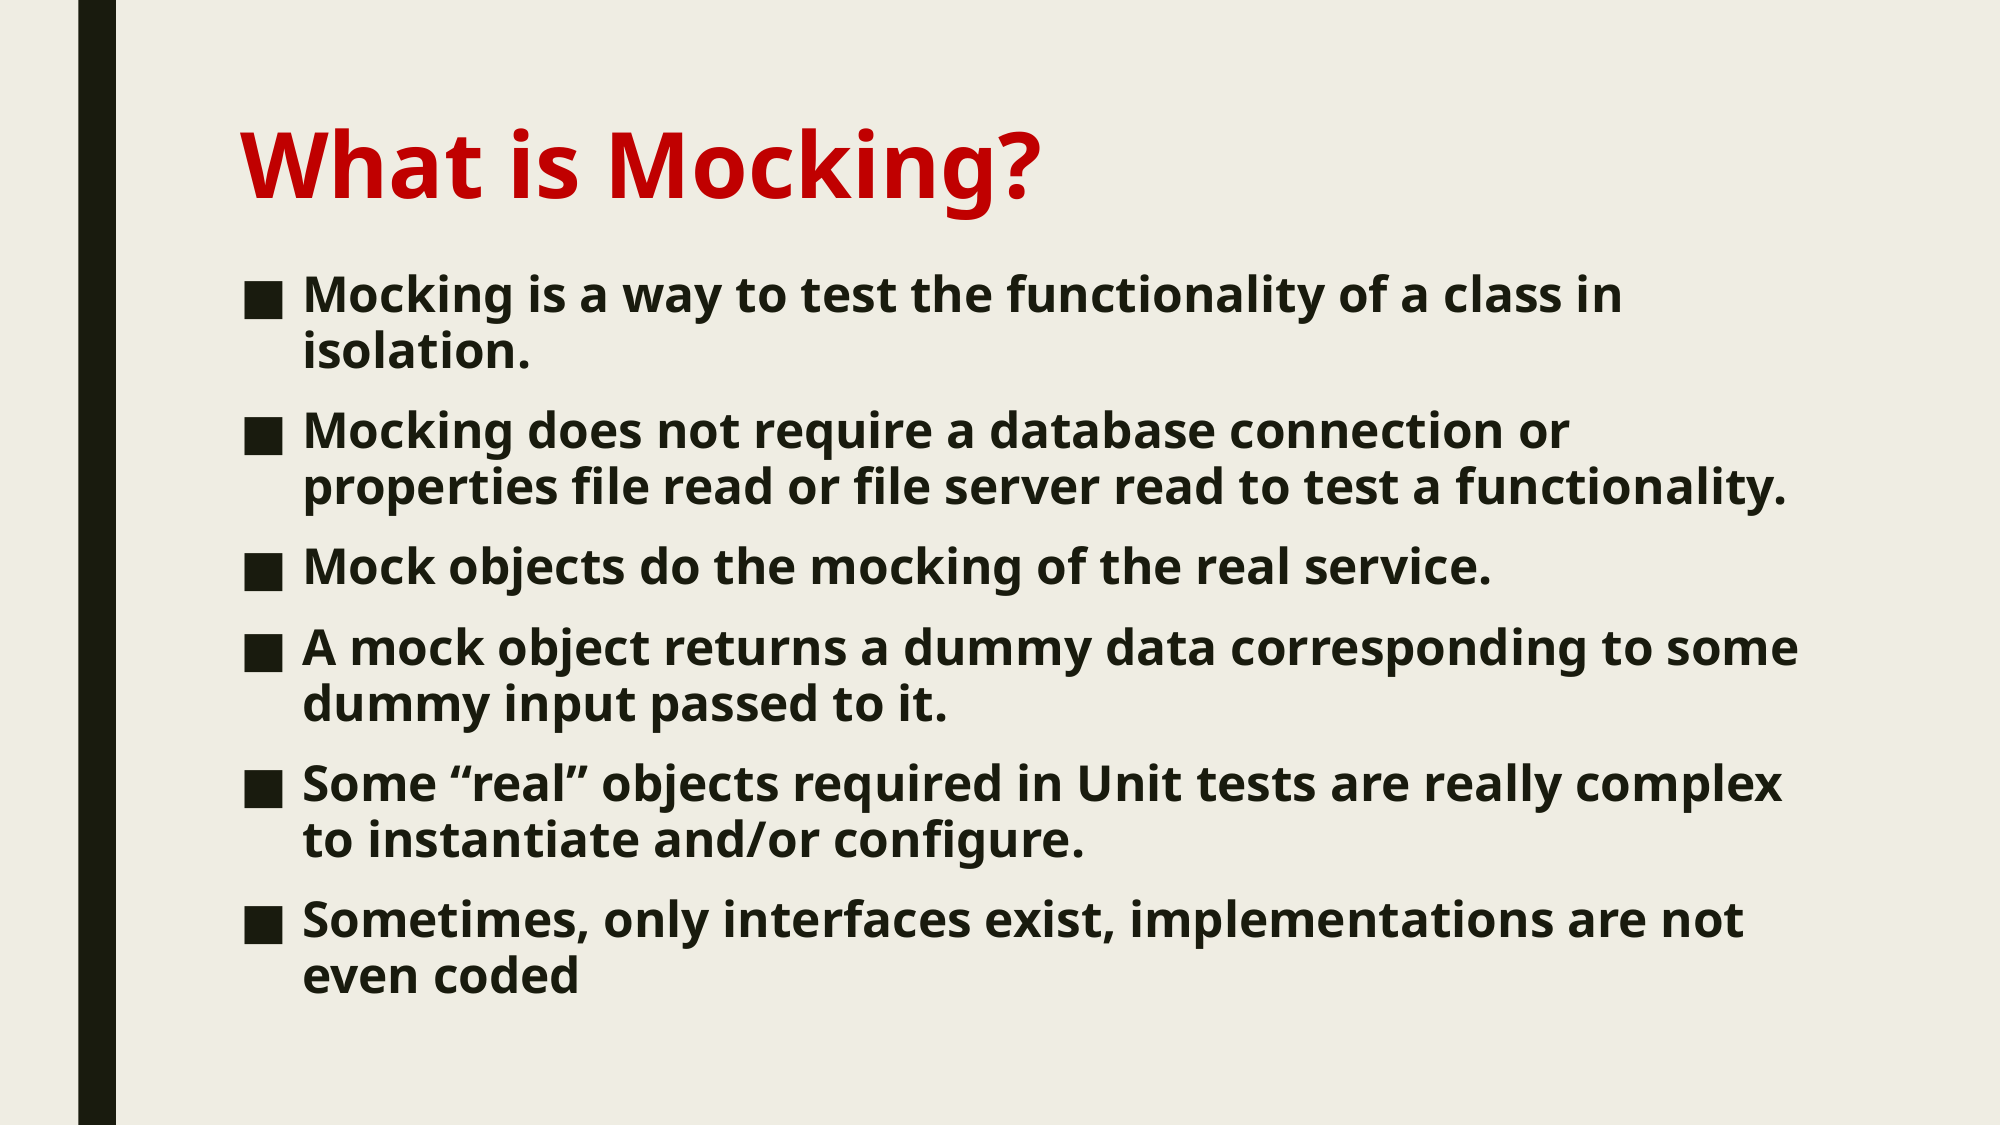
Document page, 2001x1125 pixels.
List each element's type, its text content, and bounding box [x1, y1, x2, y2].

list Mocking is a way to test the functionality of a class in isolation. Mocking does not require a database connection or properties file read or file server read to test a functionality. Mock objects do the mocking of the real service. A mock object returns a dummy data corresponding to some dummy input passed to it. Some “real” objects required in Unit tests are really complex to instantiate and/or configure. Sometimes, only interfaces exist, implementations are not even coded [225, 260, 1842, 1017]
title What is Mocking? [225, 112, 1800, 260]
